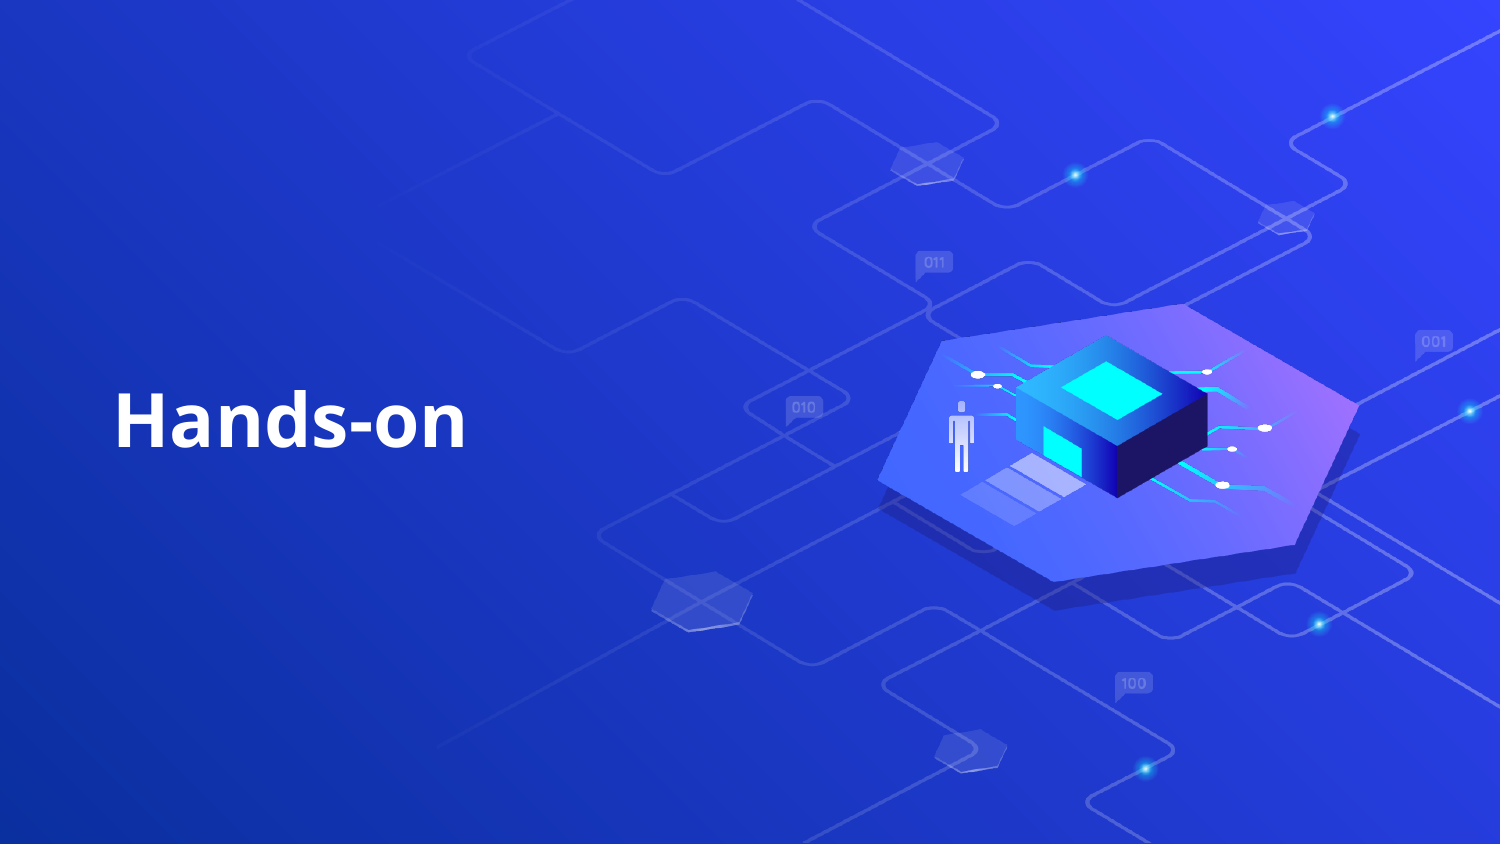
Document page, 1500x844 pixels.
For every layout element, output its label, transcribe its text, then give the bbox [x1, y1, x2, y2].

picture [0, 0, 1500, 844]
title Hands-on [112, 272, 812, 463]
